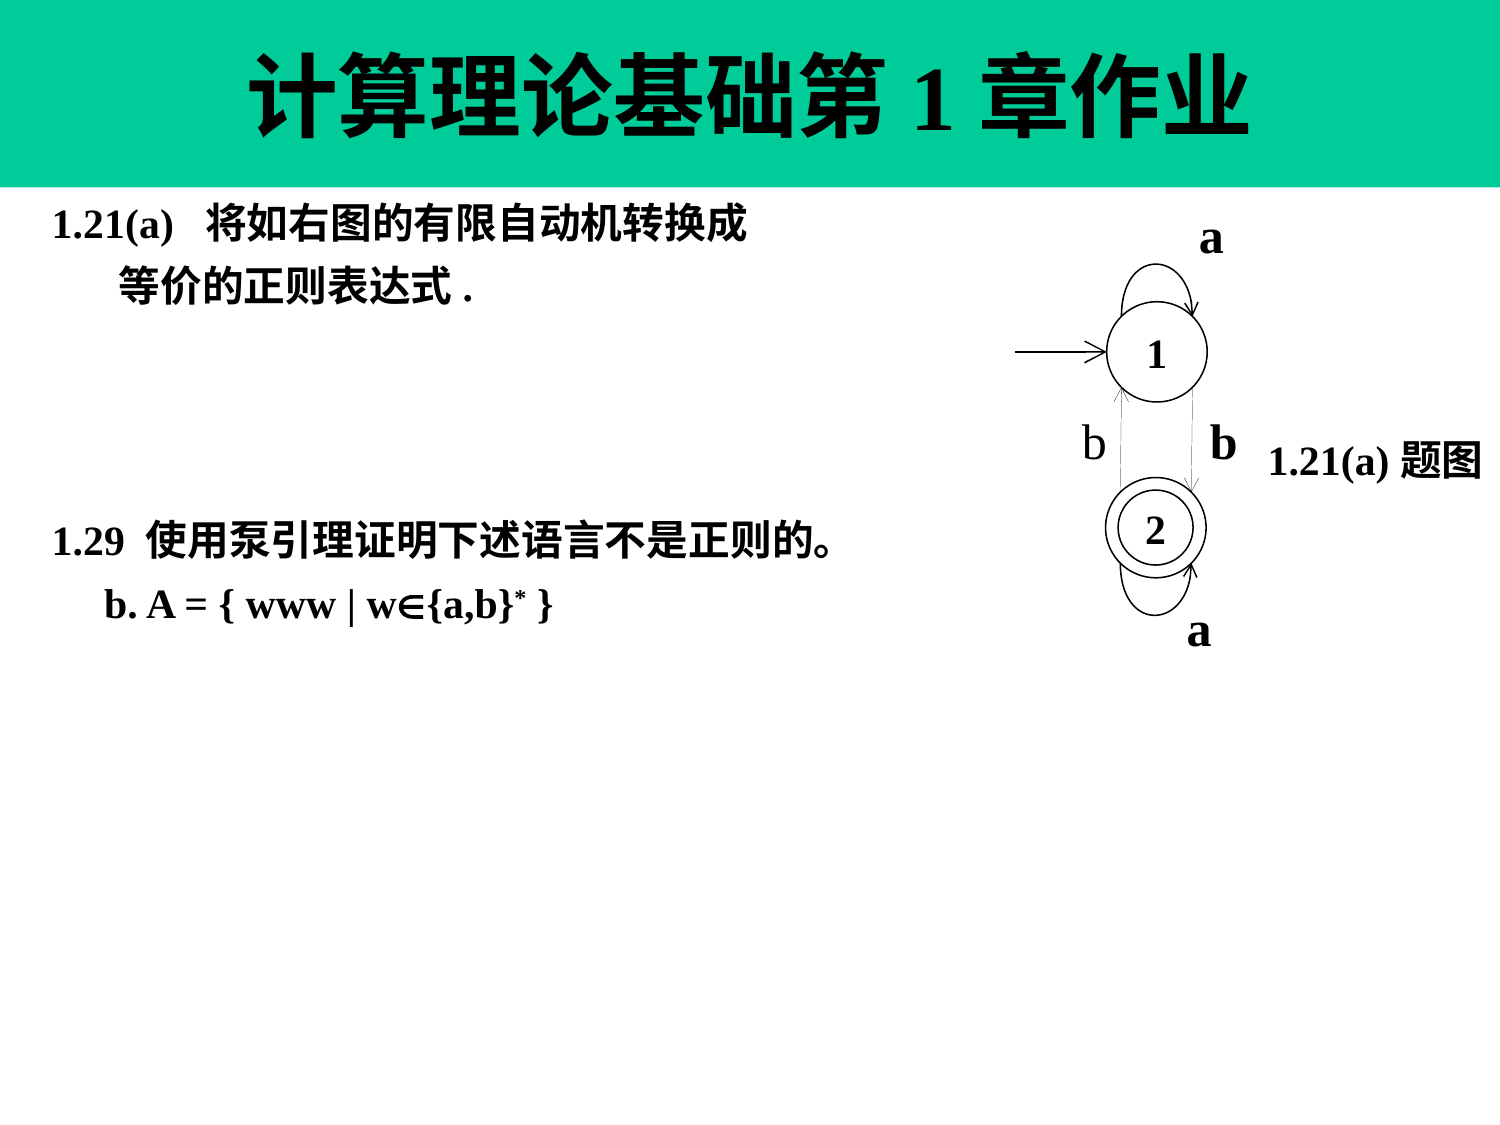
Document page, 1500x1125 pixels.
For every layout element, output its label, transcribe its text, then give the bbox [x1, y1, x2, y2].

title 计算理论基础第1章作业 [0, 0, 1500, 188]
text_box b [1067, 401, 1115, 477]
text_box b [1198, 401, 1266, 477]
text_box b [1127, 401, 1135, 475]
text_box a [1171, 589, 1240, 664]
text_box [1105, 477, 1207, 579]
text_box a [1184, 196, 1252, 271]
text_box 1 [1106, 302, 1208, 402]
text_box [1155, 527, 1159, 599]
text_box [1156, 280, 1160, 353]
text_box 1.21(a)题图 [1252, 426, 1499, 492]
text_box 1.21(a) 将如右图的有限自动机转换成 等价的正则表达式. 1.29 使用泵引理证明下述语言不是正则的。 b. A = { www | w{a,b}* } [36, 184, 1471, 888]
